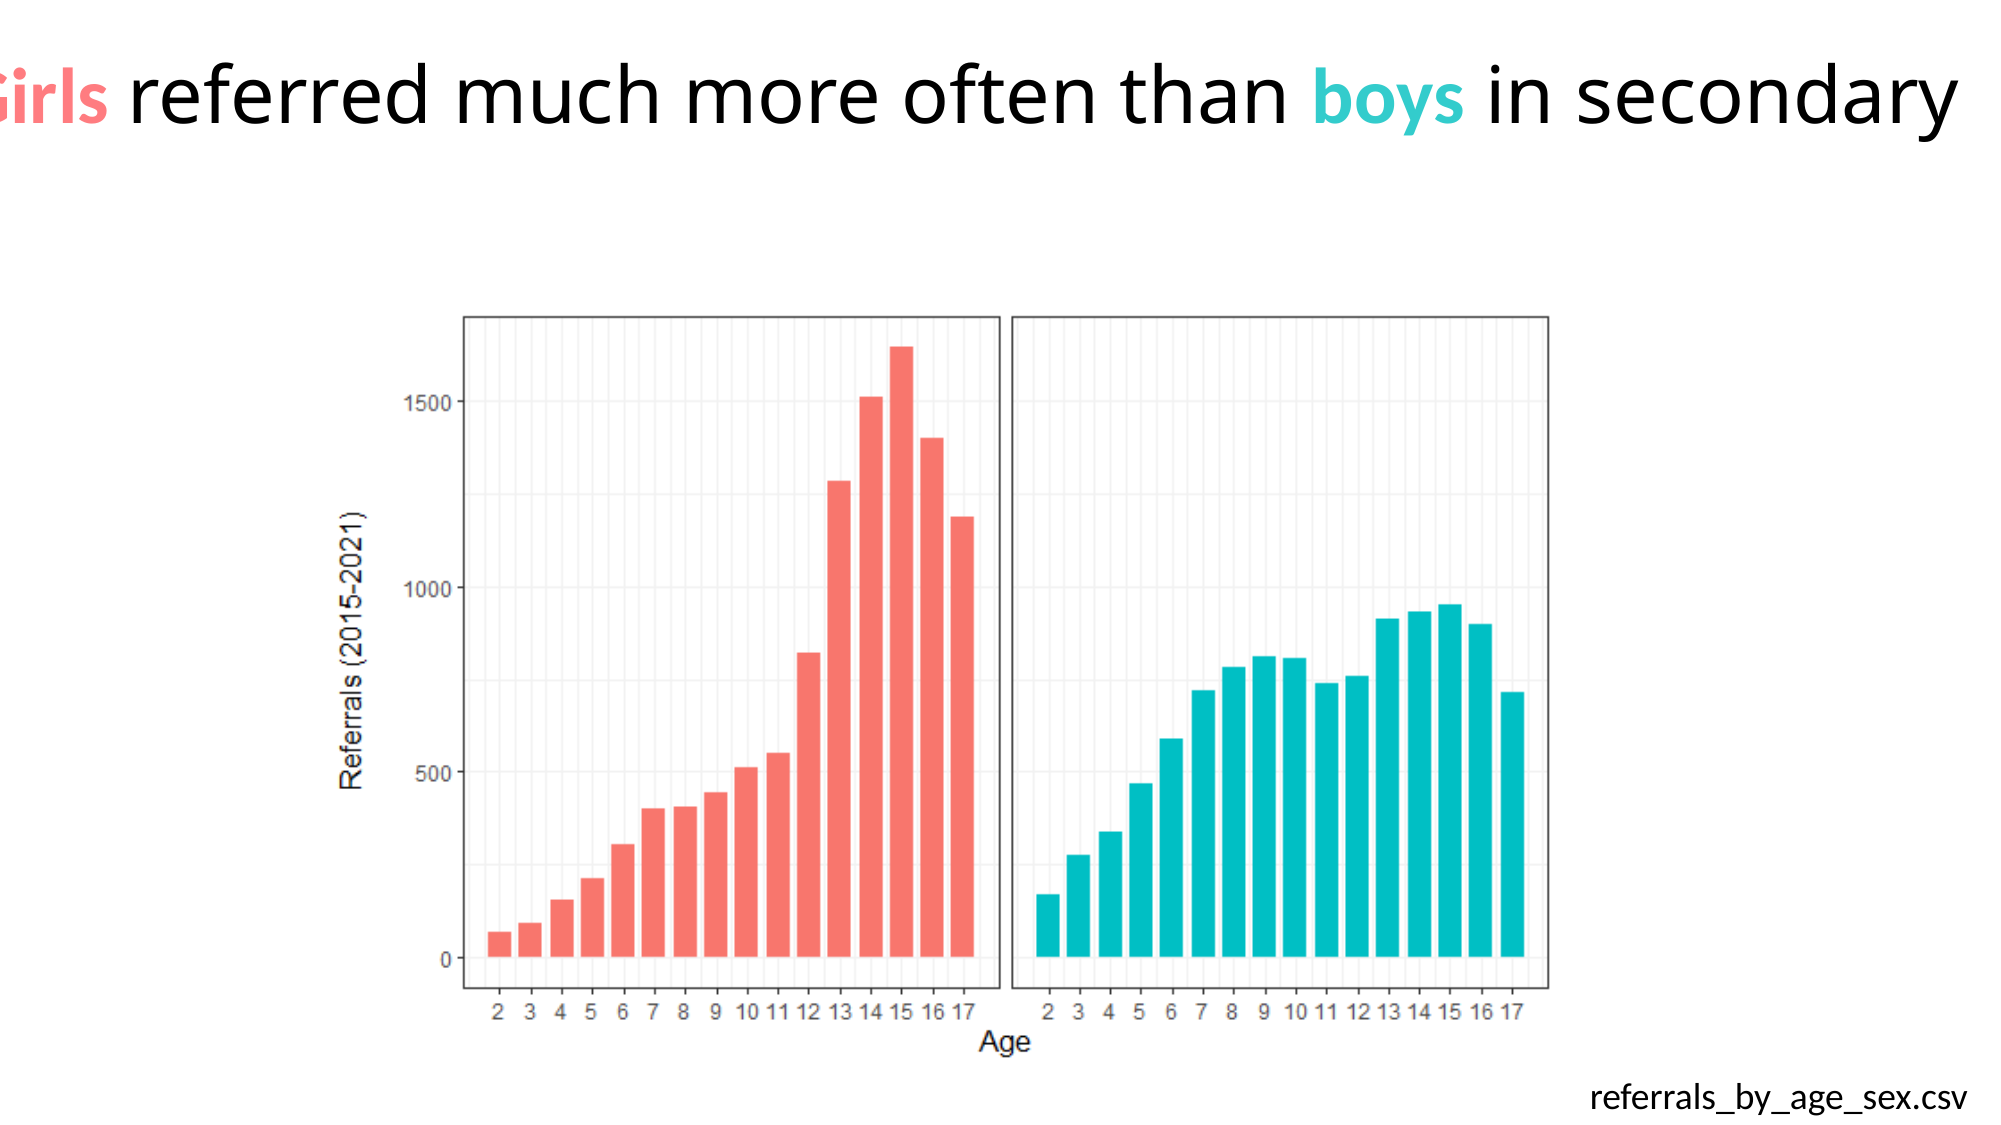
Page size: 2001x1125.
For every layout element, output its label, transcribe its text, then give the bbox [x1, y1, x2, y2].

picture [324, 304, 1562, 1070]
text_box Girls referred much more often than boys in secondary [0, 37, 1975, 147]
text_box referrals_by_age_sex.csv [1575, 1064, 2000, 1125]
